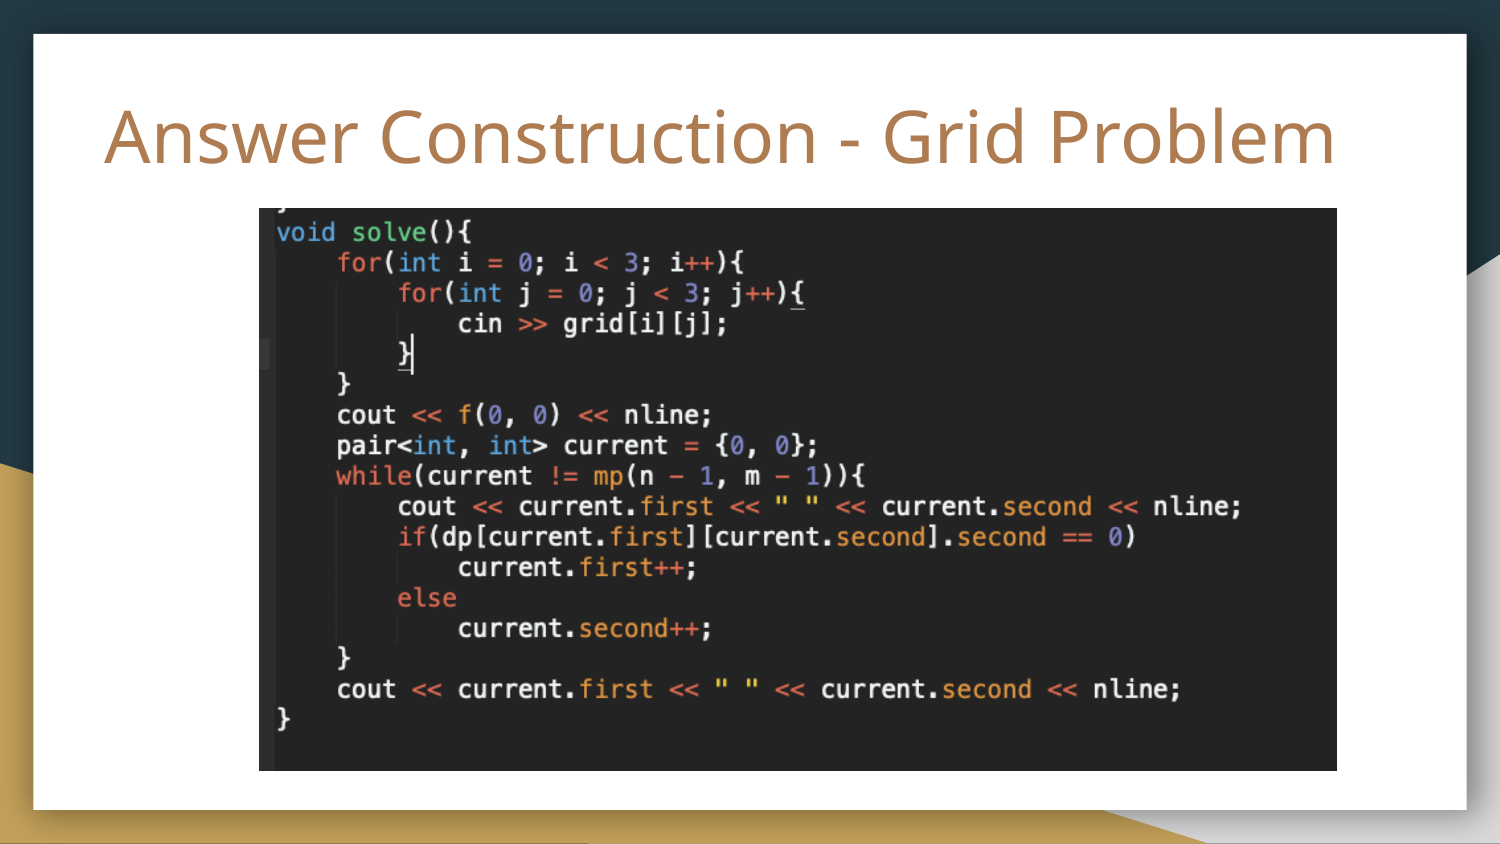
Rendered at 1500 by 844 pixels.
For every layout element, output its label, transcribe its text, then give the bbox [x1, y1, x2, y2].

picture [259, 208, 1337, 771]
title Answer Construction - Grid Problem [89, 75, 1369, 233]
